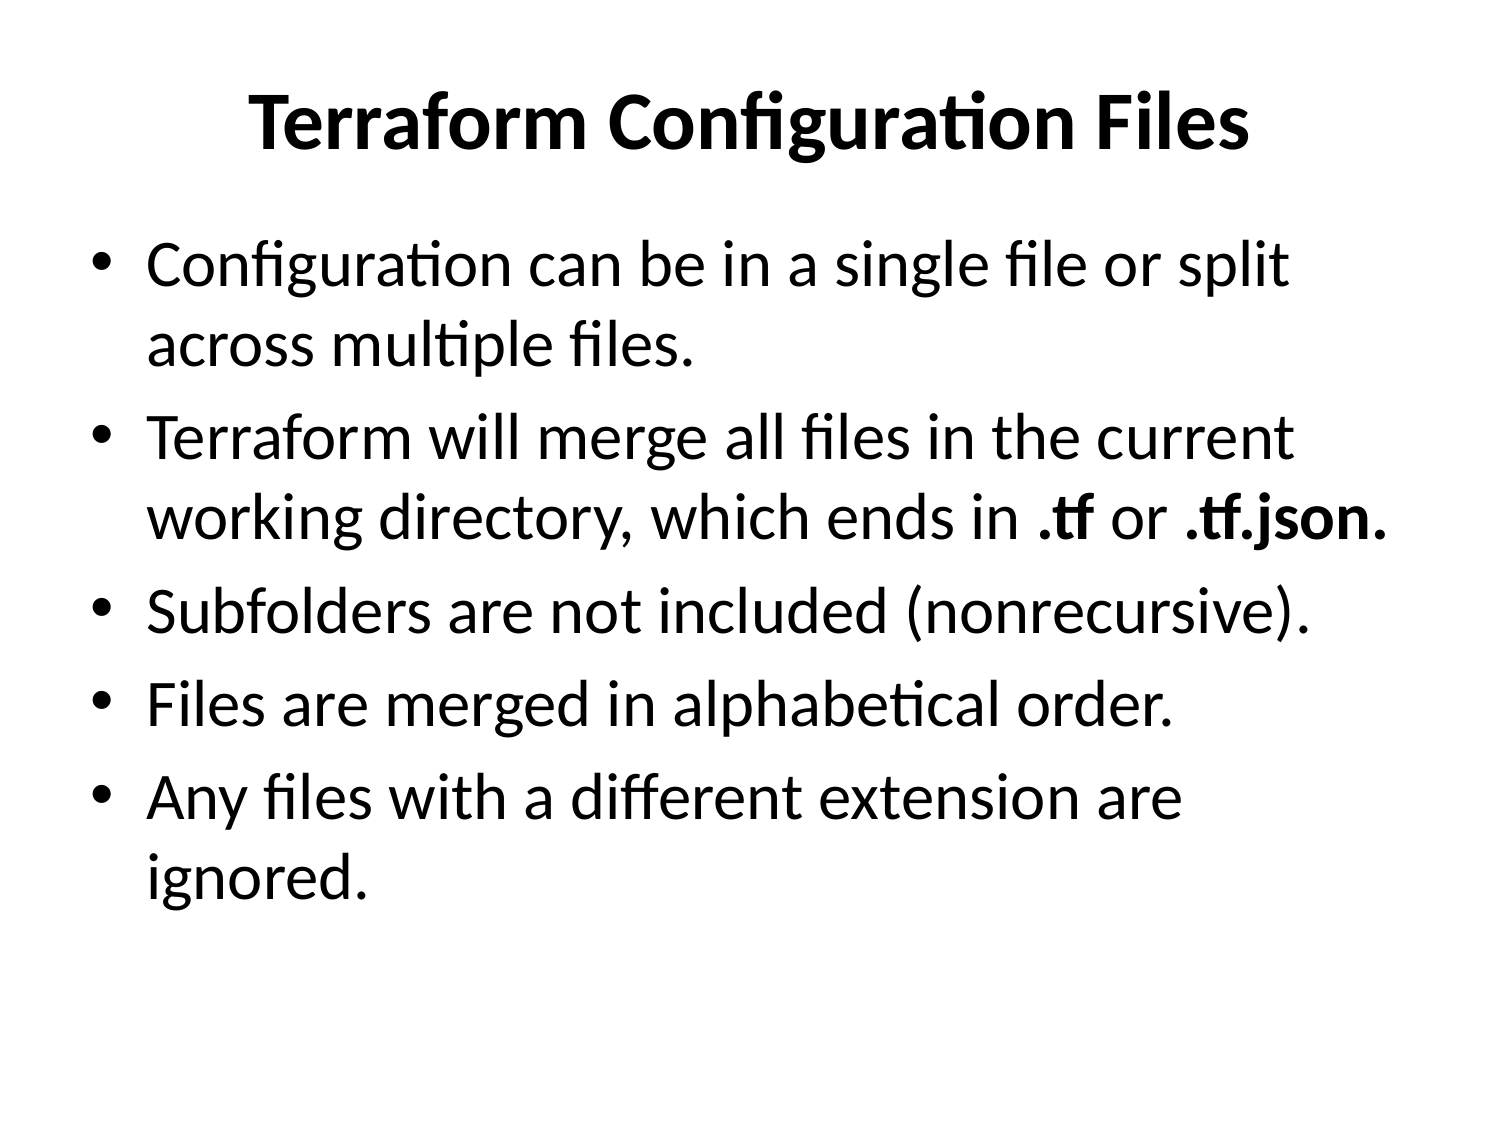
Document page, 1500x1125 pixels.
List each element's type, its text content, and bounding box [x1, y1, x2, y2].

list Configuration can be in a single file or split across multiple files. Terraform will merge all files in the current working directory, which ends in .tf or .tf.json. Subfolders are not included (nonrecursive). Files are merged in alphabetical order. Any files with a different extension are ignored. [75, 212, 1425, 955]
title Terraform Configuration Files [75, 45, 1425, 188]
